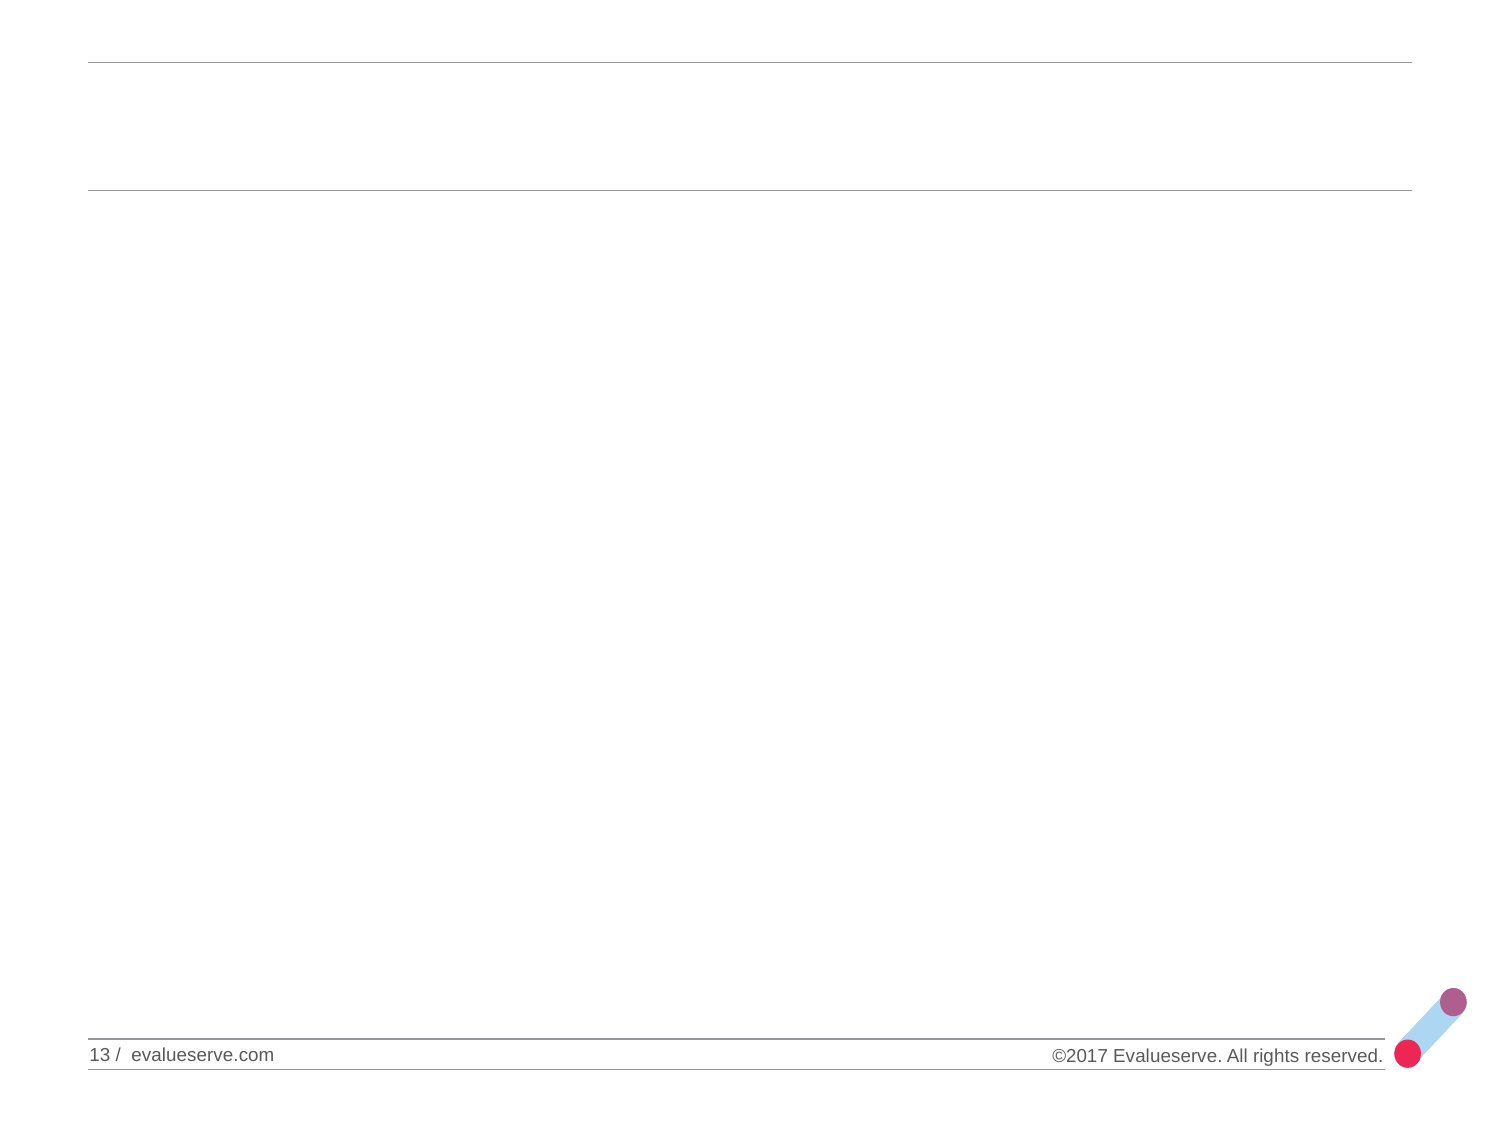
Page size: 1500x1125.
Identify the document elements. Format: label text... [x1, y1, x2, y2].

slide_number 13 / evalueserve.com [89, 1039, 311, 1069]
footer ©2017 Evalueserve. All rights reserved. [908, 1041, 1384, 1069]
